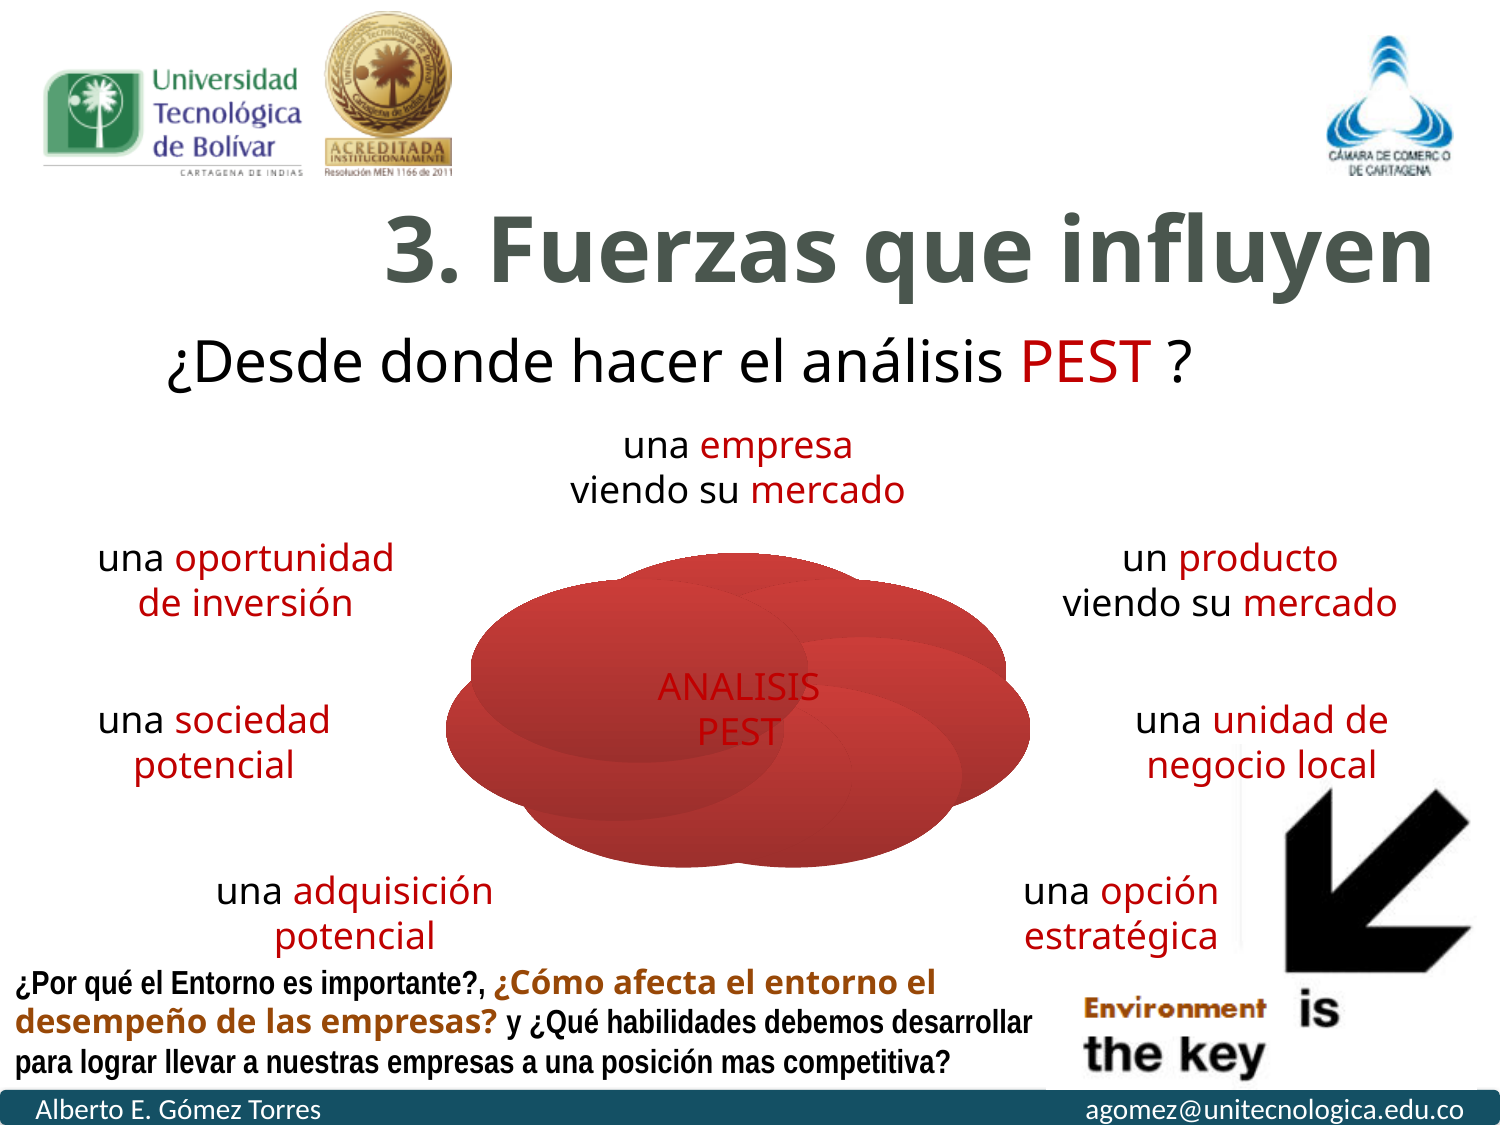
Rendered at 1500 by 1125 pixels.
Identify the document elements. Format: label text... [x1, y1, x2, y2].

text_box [34, 409, 1442, 973]
picture [23, 11, 452, 176]
text_box ¿Desde donde hacer el análisis PEST ? [152, 316, 1290, 402]
picture [1046, 744, 1477, 1091]
title 3. Fuerzas que influyen [208, 152, 1454, 340]
picture [1326, 34, 1454, 176]
text_box ¿Por qué el Entorno es importante?, ¿Cómo afecta el entorno el desempeño de las empresas? y ¿Qué habilidades debemos desarrollar para lograr llevar a nuestras empresas a una posición mas competitiva? [0, 953, 1041, 1088]
text_box Alberto E. Gómez Torres agomez@unitecnologica.edu.co [0, 1089, 1500, 1125]
